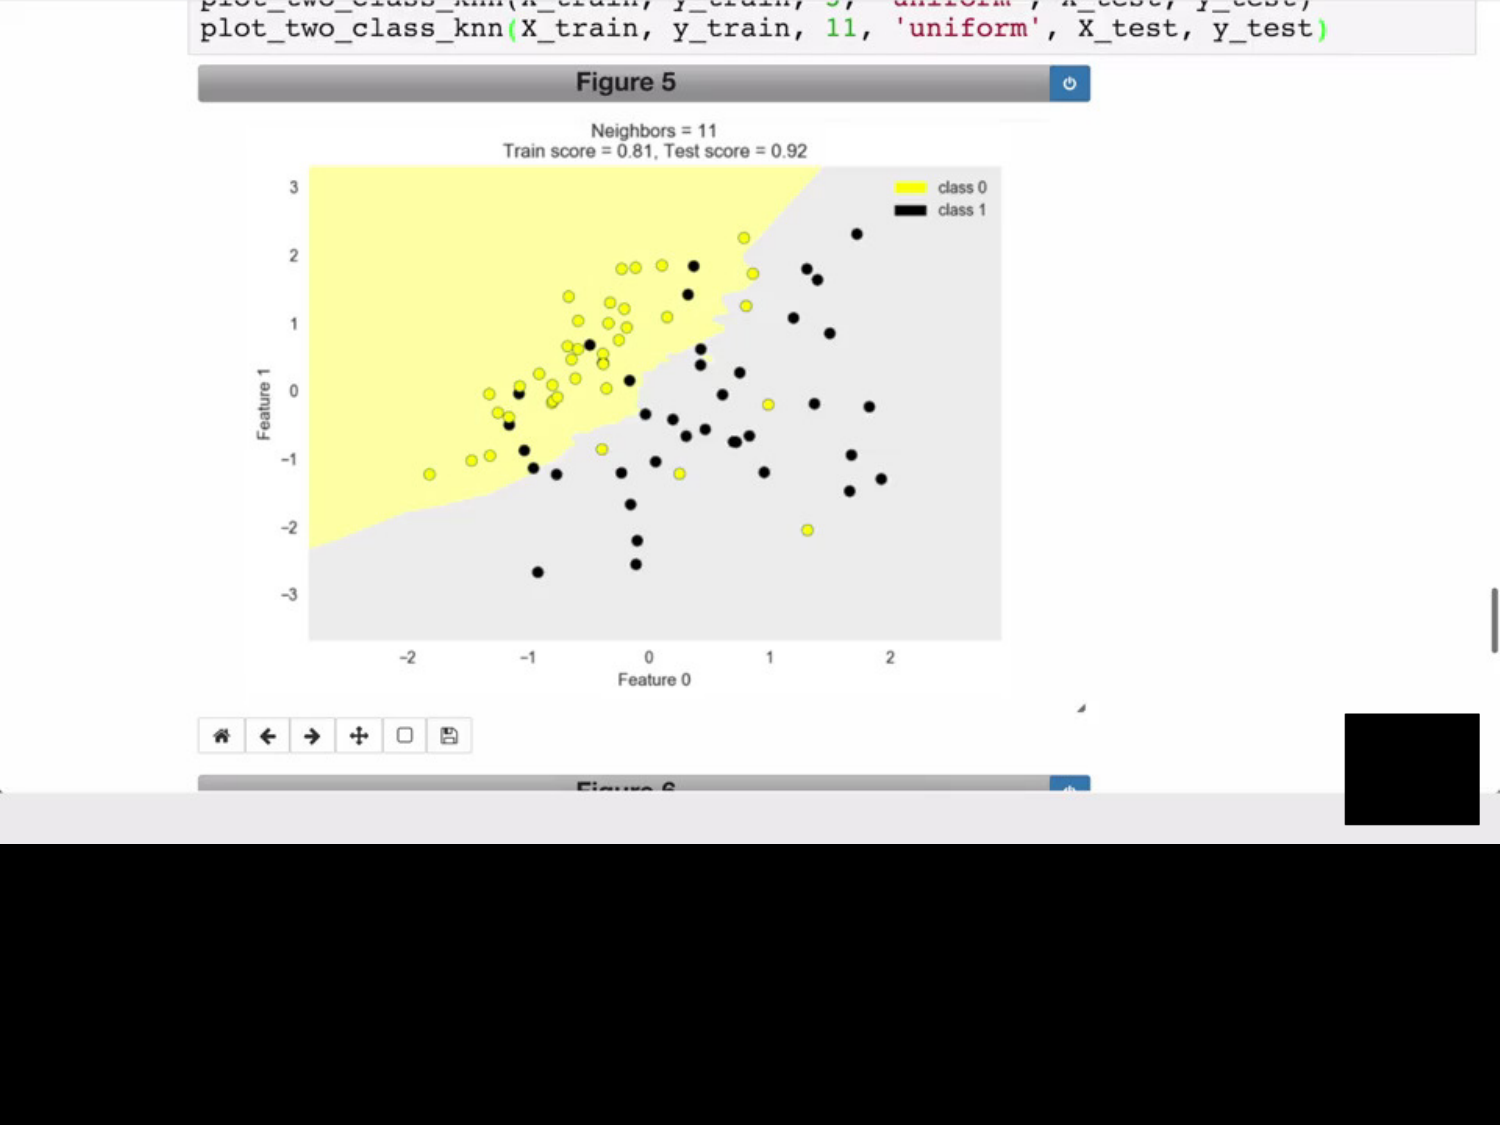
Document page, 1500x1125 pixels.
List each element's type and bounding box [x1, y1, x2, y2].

picture [0, 0, 1500, 844]
